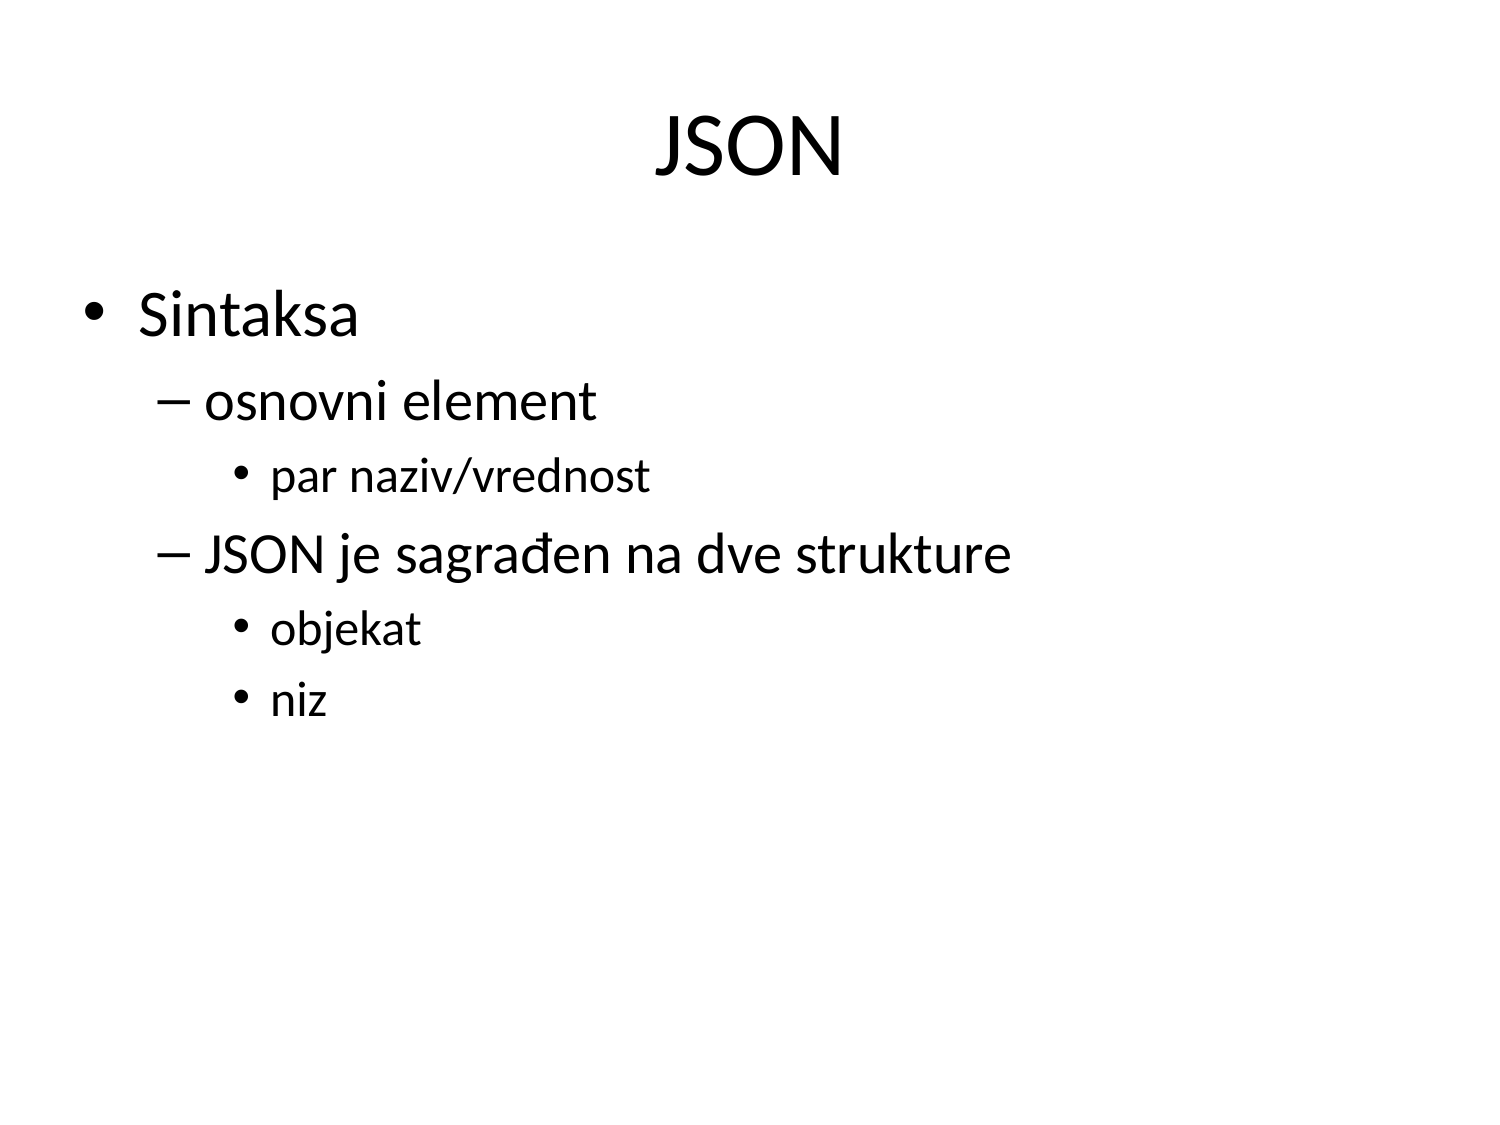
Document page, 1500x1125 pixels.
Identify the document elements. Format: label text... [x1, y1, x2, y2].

title JSON [74, 44, 1426, 234]
list Sintaksa osnovni element par naziv/vrednost JSON je sagrađen na dve strukture objekat niz [74, 261, 1426, 1006]
